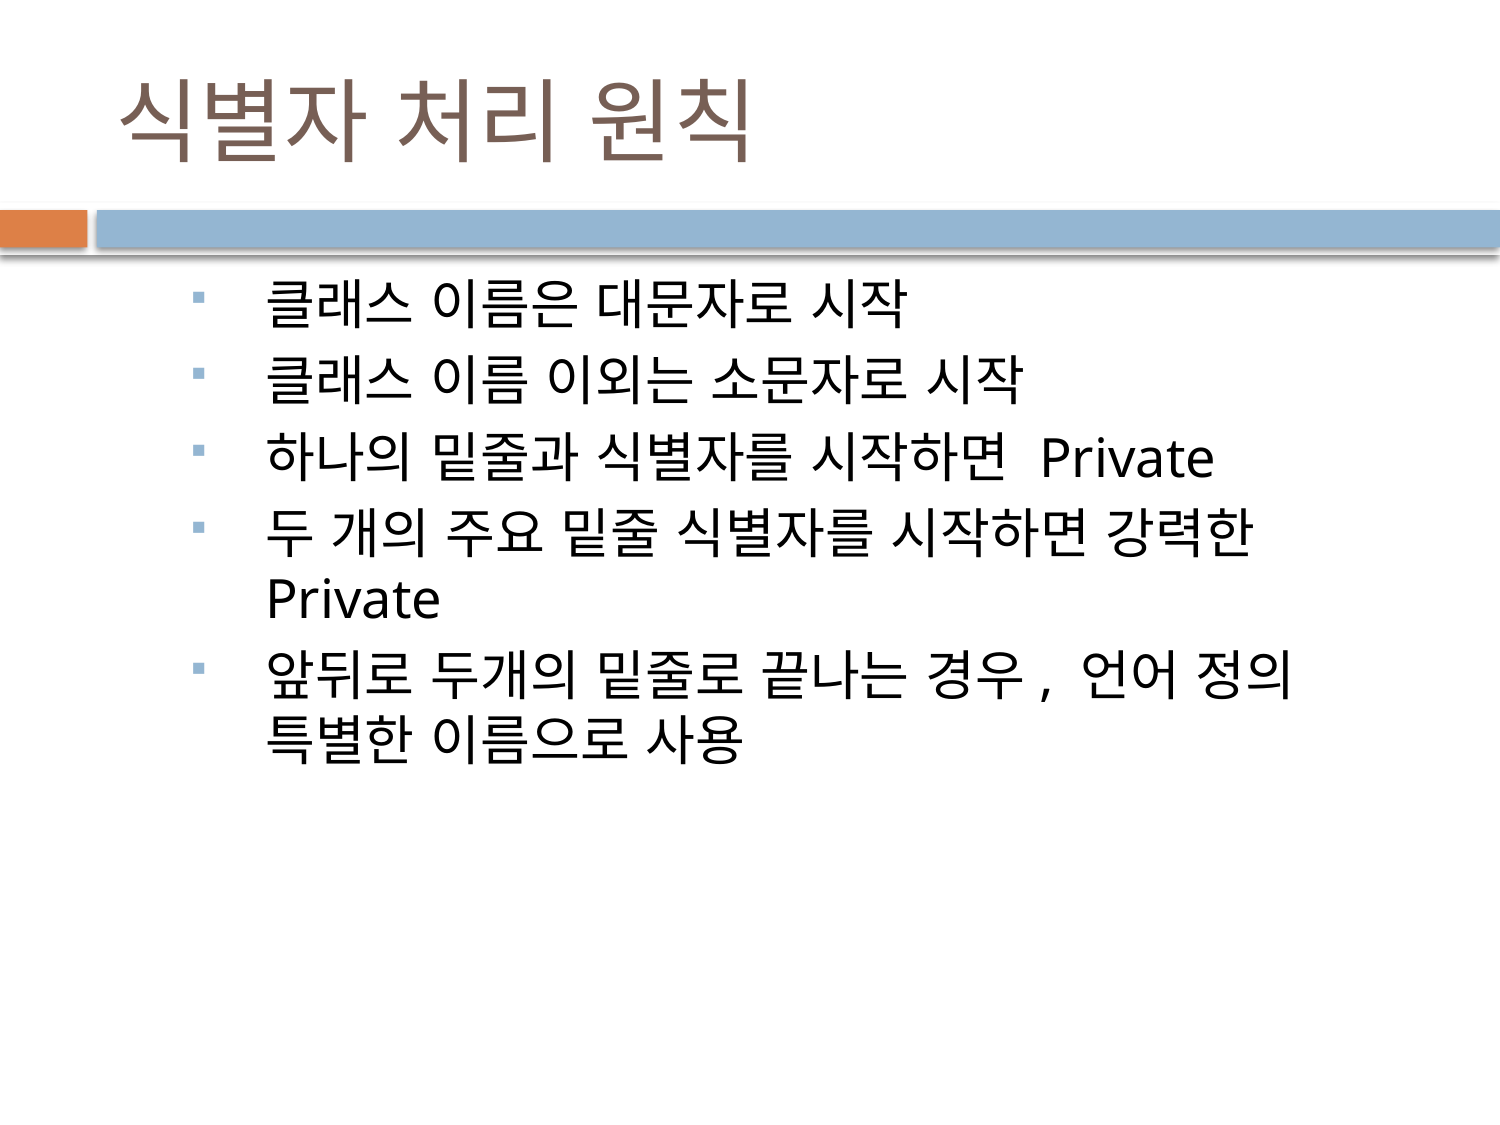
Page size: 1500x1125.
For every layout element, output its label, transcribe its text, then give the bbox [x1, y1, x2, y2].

list 클래스 이름은 대문자로 시작 클래스 이름 이외는 소문자로 시작 하나의 밑줄과 식별자를 시작하면 Private 두 개의 주요 밑줄 식별자를 시작하면 강력한 Private 앞뒤로 두개의 밑줄로 끝나는 경우, 언어 정의 특별한 이름으로 사용 [100, 262, 1438, 858]
title 식별자 처리 원칙 [100, 37, 1438, 200]
